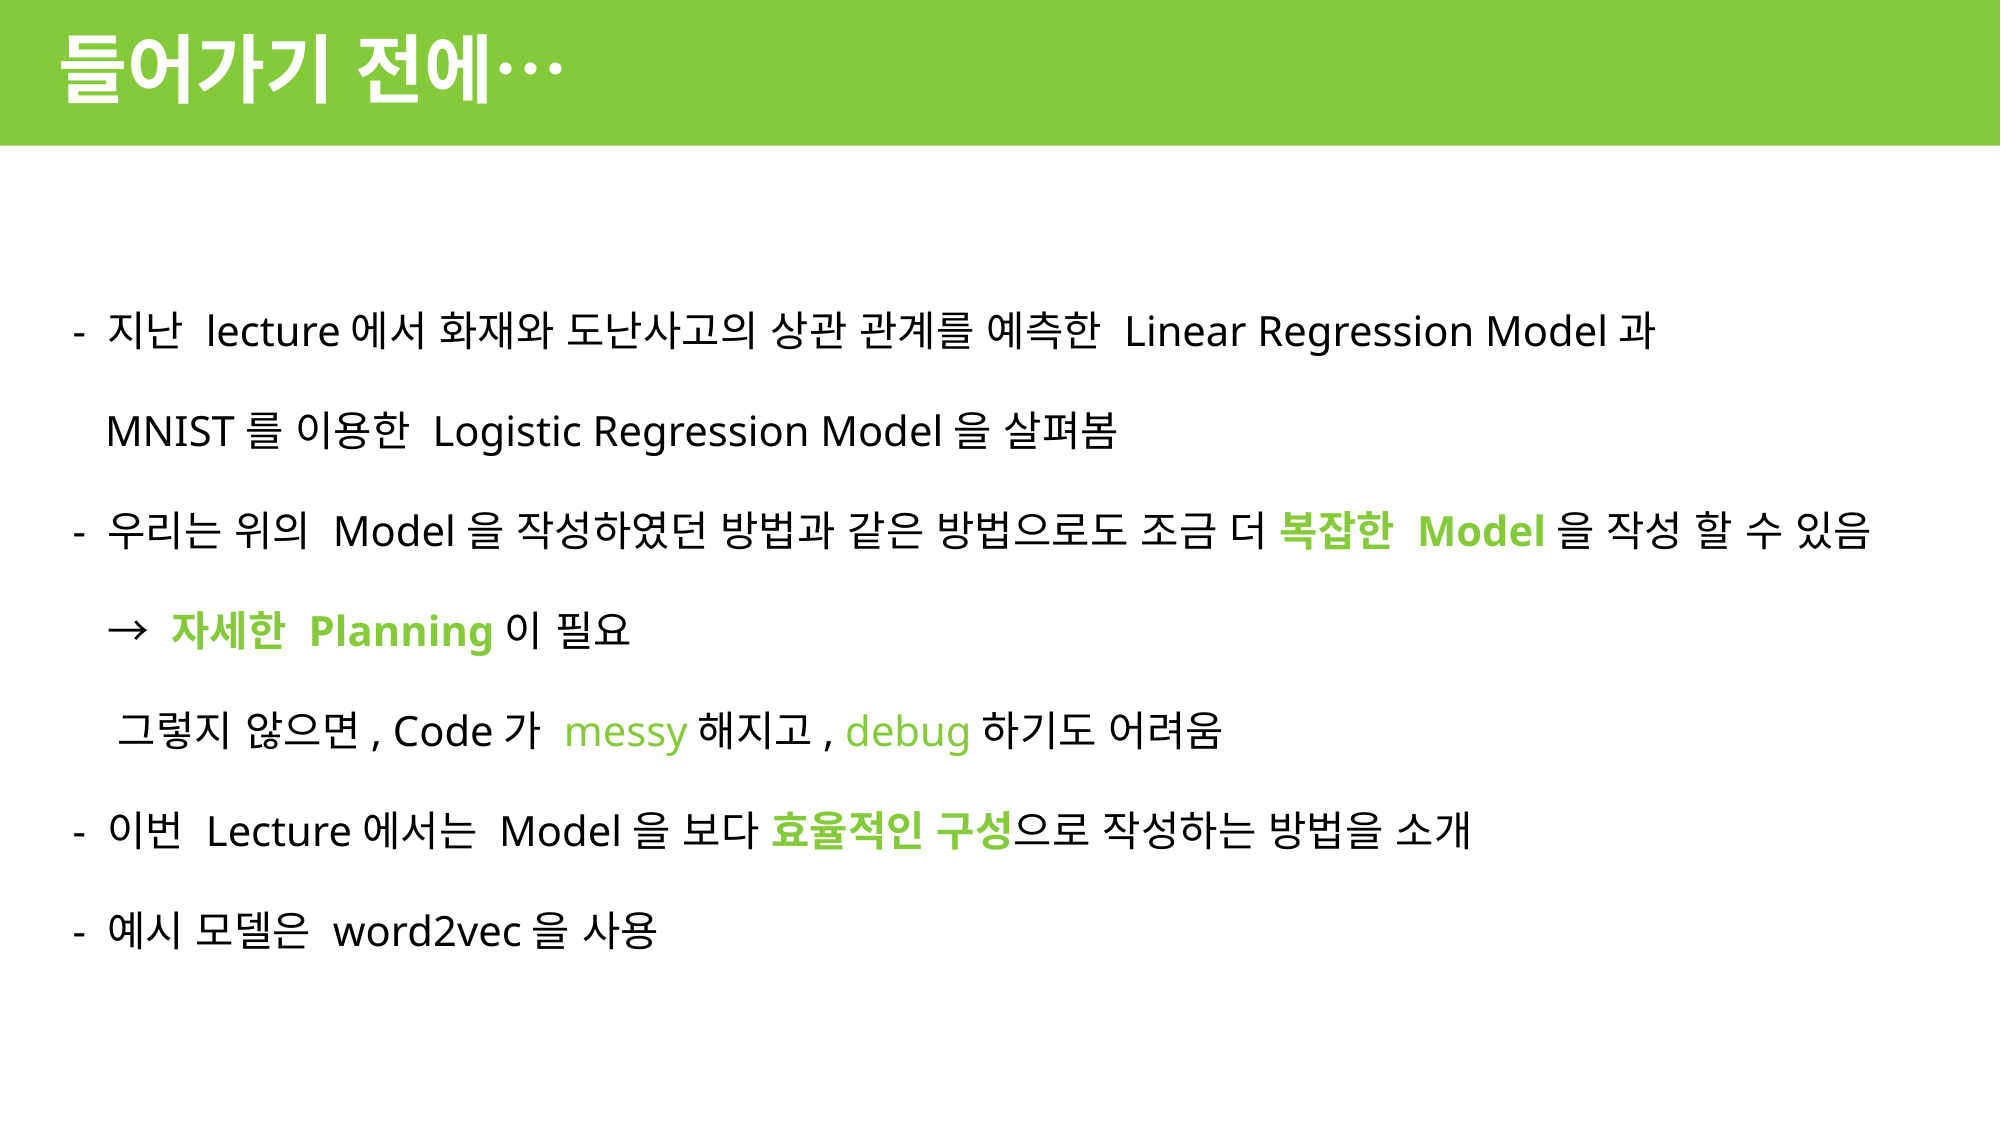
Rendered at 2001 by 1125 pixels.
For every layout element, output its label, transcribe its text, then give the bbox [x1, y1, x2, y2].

text_box - 지난 lecture에서 화재와 도난사고의 상관 관계를 예측한 Linear Regression Model과 MNIST를 이용한 Logistic Regression Model을 살펴봄 - 우리는 위의 Model을 작성하였던 방법과 같은 방법으로도 조금 더 복잡한 Model을 작성 할 수 있음 → 자세한 Planning이 필요 그렇지 않으면, Code가 messy해지고, debug하기도 어려움 - 이번 Lecture에서는 Model을 보다 효율적인 구성으로 작성하는 방법을 소개 - 예시 모델은 word2vec을 사용 [57, 247, 1942, 963]
title 들어가기 전에… [43, 0, 1753, 146]
